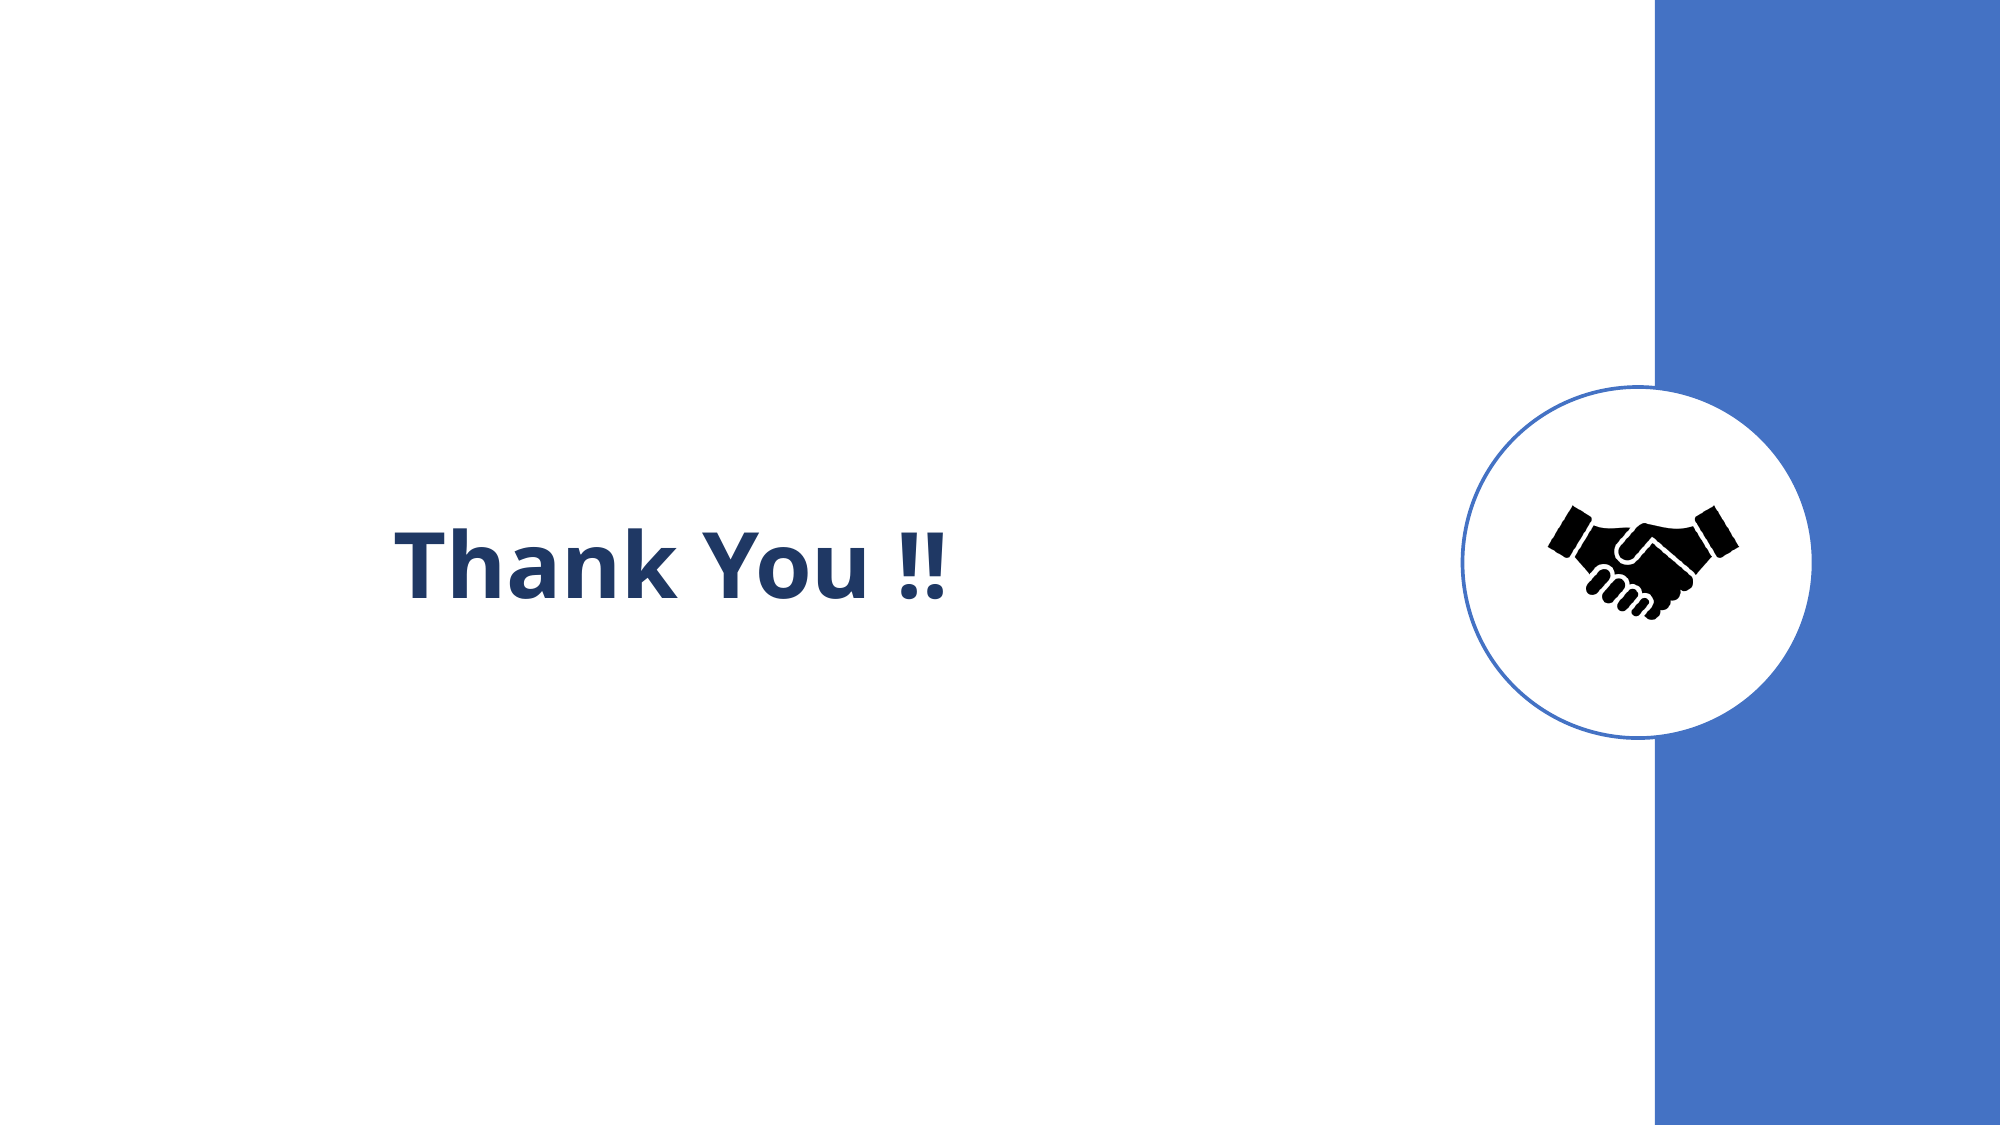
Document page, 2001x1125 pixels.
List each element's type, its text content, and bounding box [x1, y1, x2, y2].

text_box [1654, 0, 2000, 1125]
picture [1537, 456, 1749, 668]
text_box [1462, 386, 1814, 739]
text_box Thank You !! [378, 499, 1451, 625]
